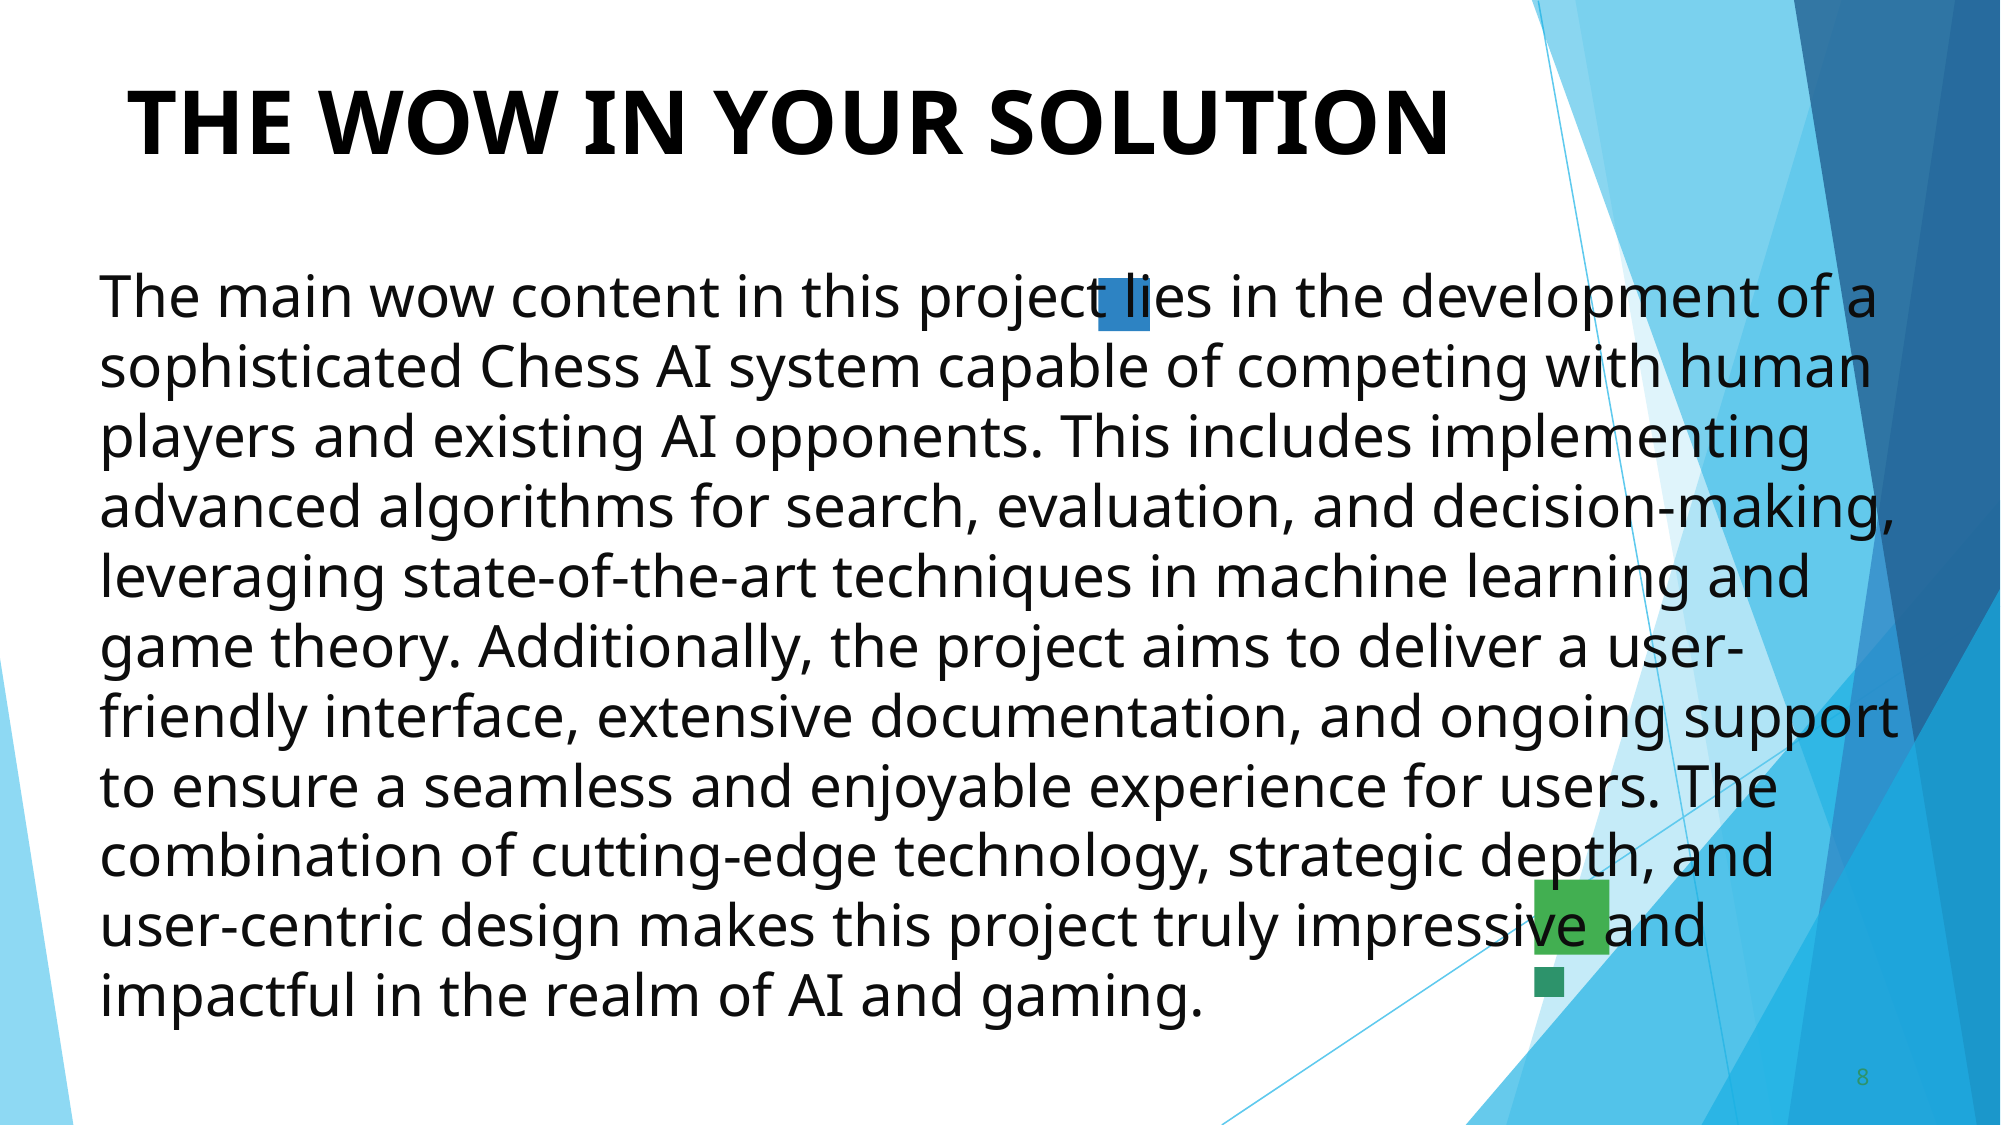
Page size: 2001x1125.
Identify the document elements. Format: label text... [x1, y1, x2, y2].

title THE WOW IN YOUR SOLUTION [123, 63, 1877, 254]
list The main wow content in this project lies in the development of a sophisticated Chess AI system capable of competing with human players and existing AI opponents. This includes implementing advanced algorithms for search, evaluation, and decision-making, leveraging state-of-the-art techniques in machine learning and game theory. Additionally, the project aims to deliver a user-friendly interface, extensive documentation, and ongoing support to ensure a seamless and enjoyable experience for users. The combination of cutting-edge technology, strategic depth, and user-centric design makes this project truly impressive and impactful in the realm of AI and gaming. [99, 258, 1900, 966]
text_box 8 [1849, 1061, 1888, 1095]
text_box [1534, 967, 1565, 997]
